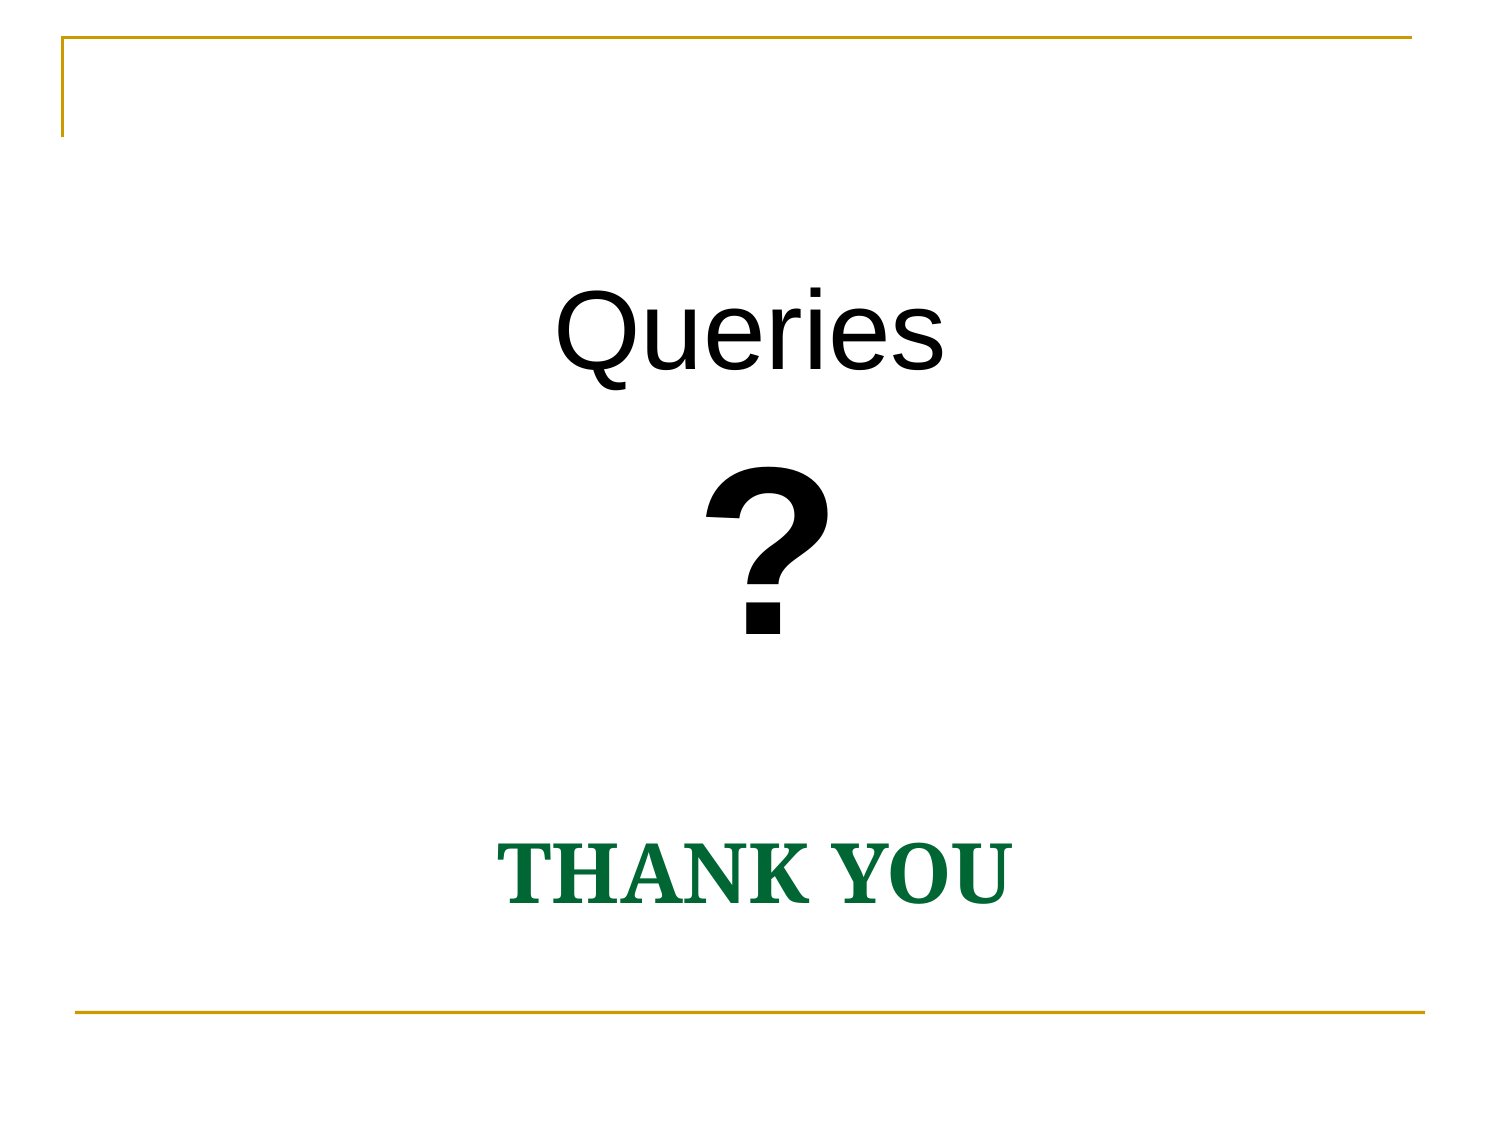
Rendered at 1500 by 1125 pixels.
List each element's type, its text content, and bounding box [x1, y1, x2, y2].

title Thank you [118, 812, 1394, 988]
list Queries [112, 199, 1388, 401]
text_box ? [612, 387, 925, 690]
